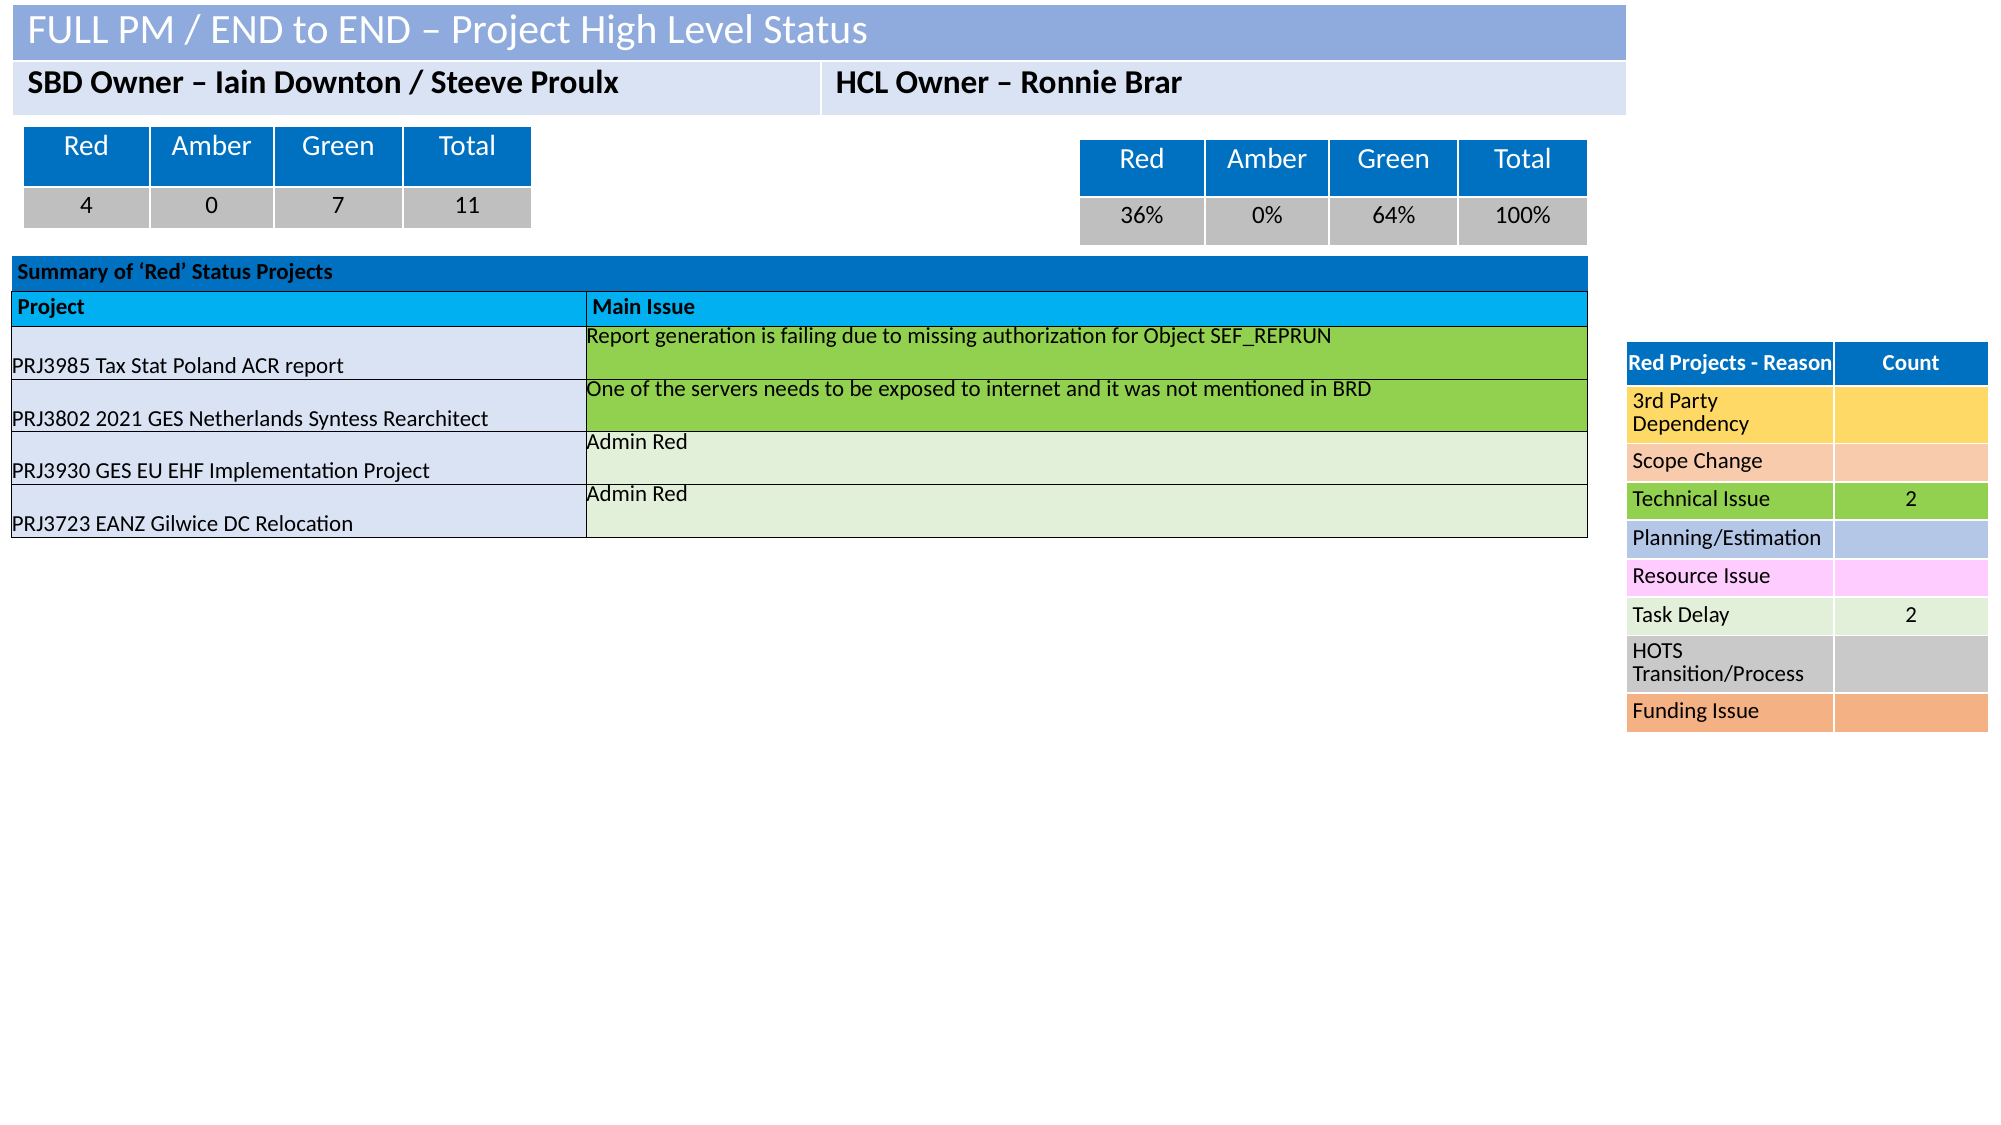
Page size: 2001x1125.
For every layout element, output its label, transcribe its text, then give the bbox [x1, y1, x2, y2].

table_cell [1835, 387, 1988, 443]
table_cell [1835, 636, 1988, 692]
table_cell Resource Issue [1627, 560, 1833, 596]
table_cell PRJ3802 2021 GES Netherlands Syntess Rearchitect [12, 380, 586, 431]
table_header Amber [1206, 140, 1328, 196]
table_cell 11 [404, 188, 531, 228]
table_cell [1835, 521, 1988, 558]
table_cell PRJ3930 GES EU EHF Implementation Project [12, 432, 586, 484]
table_header FULL PM / END to END – Project High Level Status [13, 5, 1626, 60]
table_header Red [24, 127, 149, 186]
table_cell [1835, 444, 1988, 481]
table_cell Funding Issue [1627, 694, 1833, 732]
table_header Total [404, 127, 531, 186]
table_cell Admin Red [587, 432, 1587, 484]
table_header Green [275, 127, 402, 186]
table_header Green [1330, 140, 1457, 196]
table_cell One of the servers needs to be exposed to internet and it was not mentioned in BRD [587, 380, 1587, 431]
table_cell Report generation is failing due to missing authorization for Object SEF_REPRUN [587, 327, 1587, 379]
table_cell [1835, 560, 1988, 596]
table_header Summary of ‘Red’ Status Projects [12, 256, 1588, 291]
table_cell Project [12, 292, 586, 326]
table_cell Admin Red [587, 485, 1587, 537]
table_header Red Projects - Reason [1627, 342, 1833, 385]
table_cell 4 [24, 188, 149, 228]
table_cell Scope Change [1627, 444, 1833, 481]
table_header Amber [151, 127, 273, 186]
table_cell Technical Issue [1627, 483, 1833, 519]
table_cell SBD Owner – Iain Downton / Steeve Proulx [13, 62, 820, 115]
table_cell 64% [1330, 198, 1457, 245]
table_cell PRJ3723 EANZ Gilwice DC Relocation [12, 485, 586, 537]
table_cell PRJ3985 Tax Stat Poland ACR report [12, 327, 586, 379]
table_cell Task Delay [1627, 598, 1833, 635]
table_cell 36% [1080, 198, 1204, 245]
table_cell 0 [151, 188, 273, 228]
table_header Count [1835, 342, 1988, 385]
table_cell HCL Owner – Ronnie Brar [822, 62, 1626, 115]
table_cell 2 [1835, 483, 1988, 519]
table_cell 2 [1835, 598, 1988, 635]
table_cell 100% [1459, 198, 1587, 245]
table_cell 7 [275, 188, 402, 228]
table_header Total [1459, 140, 1587, 196]
table_cell Main Issue [587, 292, 1587, 326]
table_cell HOTS Transition/Process [1627, 636, 1833, 692]
table_cell Planning/Estimation [1627, 521, 1833, 558]
table_header Red [1080, 140, 1204, 196]
table_cell [1835, 694, 1988, 732]
table_cell 3rd Party Dependency [1627, 387, 1833, 443]
table_cell 0% [1206, 198, 1328, 245]
